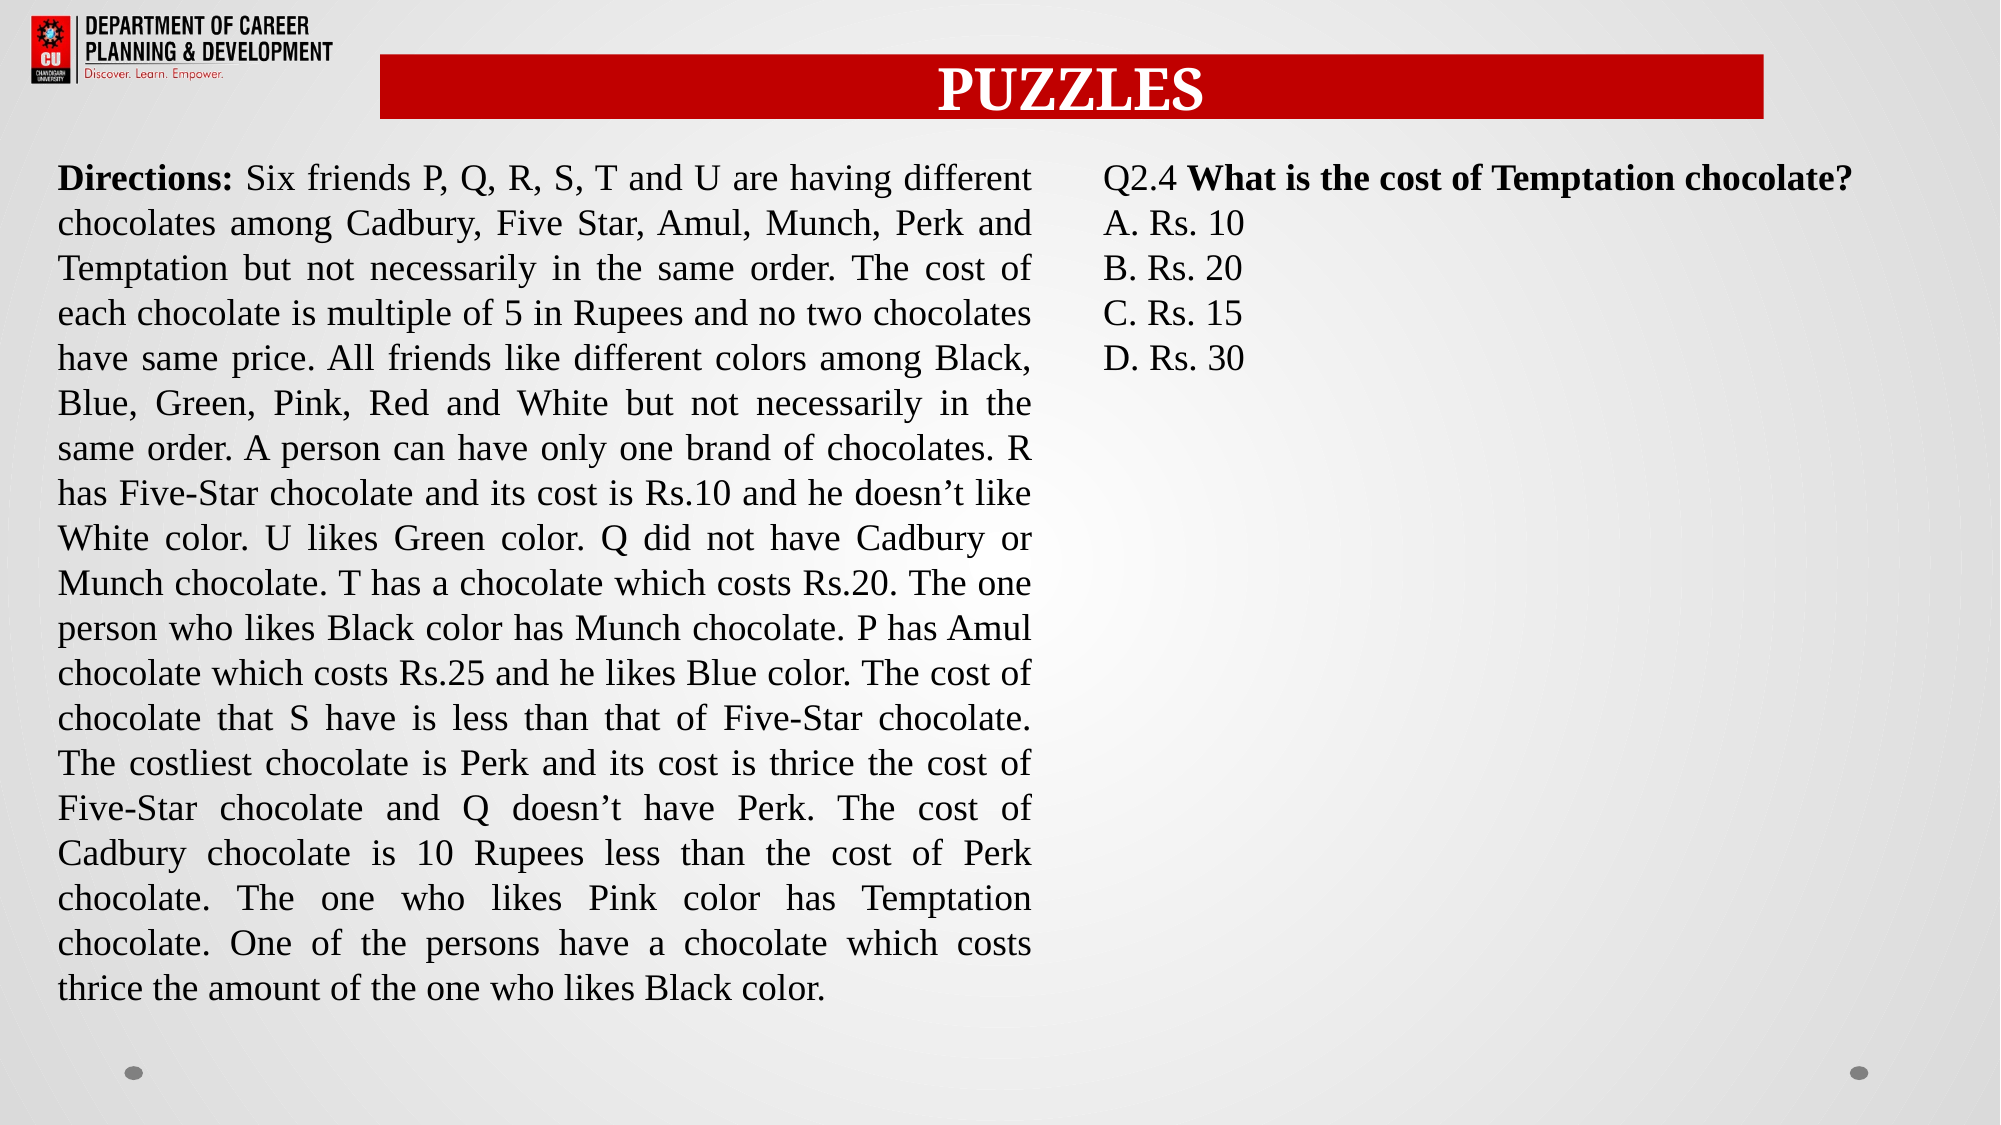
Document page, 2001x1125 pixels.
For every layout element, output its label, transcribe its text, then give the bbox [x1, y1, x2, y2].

picture [23, 0, 349, 100]
text_box PUZZLES [378, 52, 1766, 121]
text_box Directions: Six friends P, Q, R, S, T and U are having different chocolates among Cadbury, Five Star, Amul, Munch, Perk and Temptation but not necessarily in the same order. The cost of each chocolate is multiple of 5 in Rupees and no two chocolates have same price. All friends like different colors among Black, Blue, Green, Pink, Red and White but not necessarily in the same order. A person can have only one brand of chocolates. R has Five-Star chocolate and its cost is Rs.10 and he doesn’t like White color. U likes Green color. Q did not have Cadbury or Munch chocolate. T has a chocolate which costs Rs.20. The one person who likes Black color has Munch chocolate. P has Amul chocolate which costs Rs.25 and he likes Blue color. The cost of chocolate that S have is less than that of Five-Star chocolate. The costliest chocolate is Perk and its cost is thrice the cost of Five-Star chocolate and Q doesn’t have Perk. The cost of Cadbury chocolate is 10 Rupees less than the cost of Perk chocolate. The one who likes Pink color has Temptation chocolate. One of the persons have a chocolate which costs thrice the amount of the one who likes Black color. [42, 145, 1048, 1016]
text_box Q2.4 What is the cost of Temptation chocolate? A. Rs. 10 B. Rs. 20 C. Rs. 15 D. Rs. 30 [1088, 145, 2000, 386]
